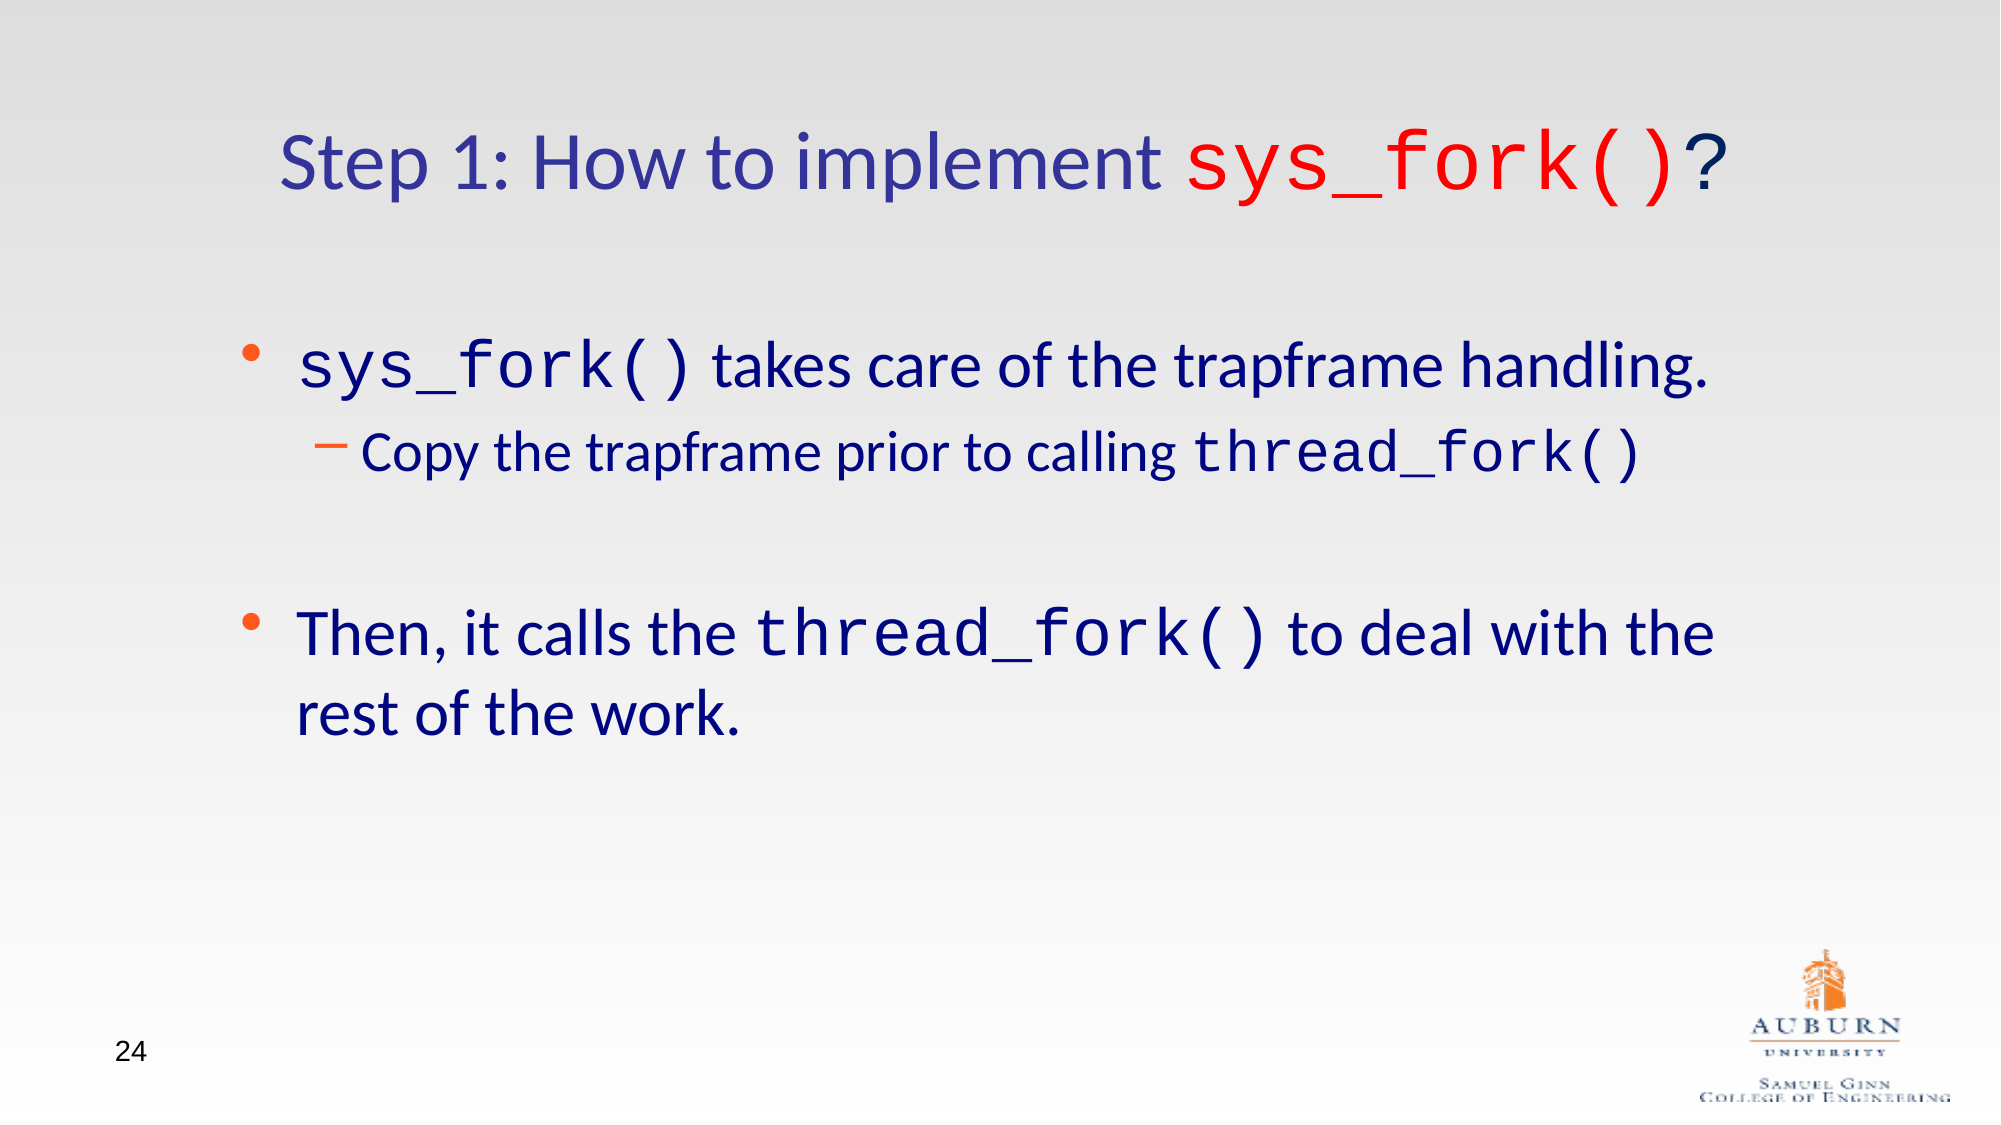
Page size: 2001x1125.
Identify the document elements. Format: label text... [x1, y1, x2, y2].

slide_number 24 [99, 1024, 567, 1103]
title Step 1: How to implement sys_fork()? [262, 24, 1750, 288]
picture [1700, 949, 1950, 1102]
text_box sys_fork() takes care of the trapframe handling. Copy the trapframe prior to calling thread_fork() Then, it calls the thread_fork() to deal with the rest of the work. [225, 313, 1825, 1064]
